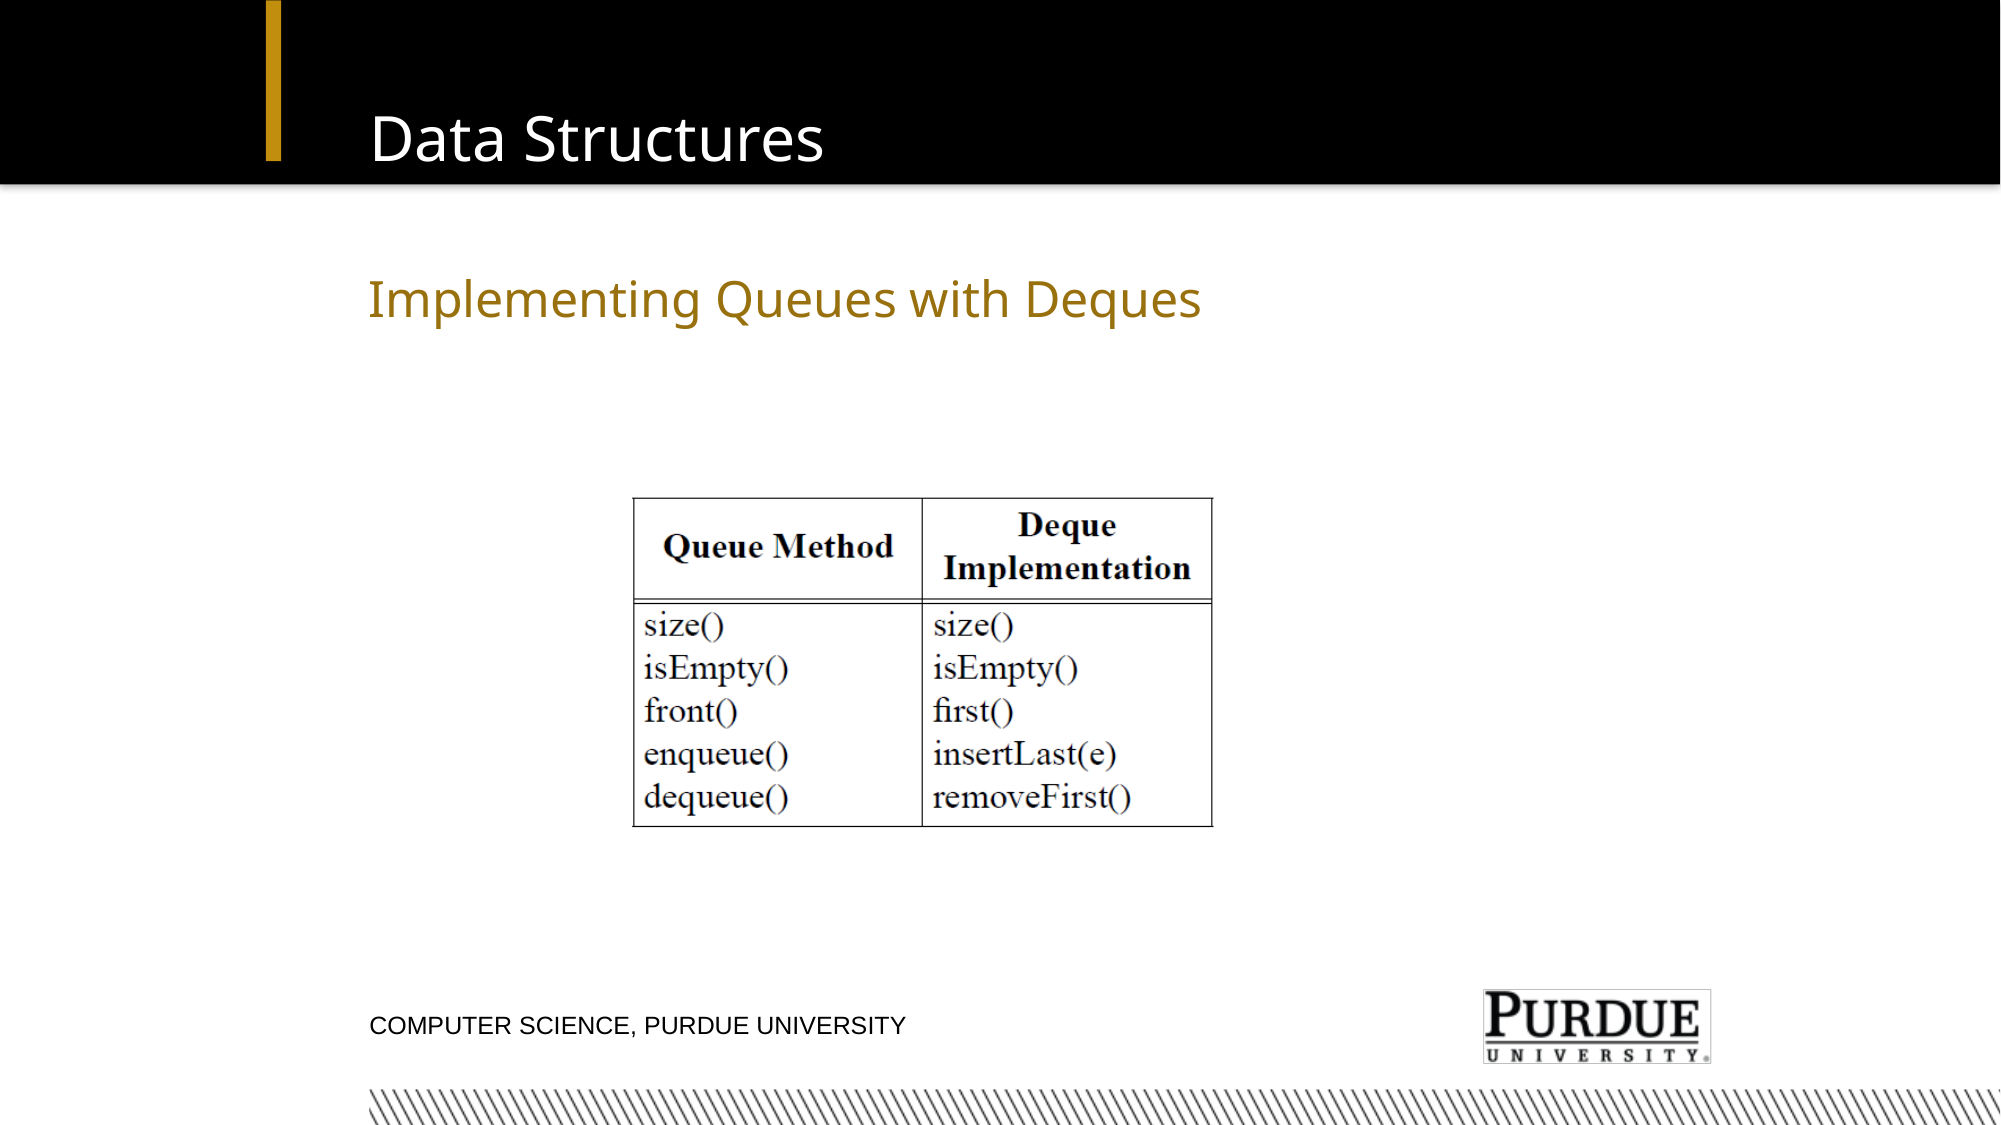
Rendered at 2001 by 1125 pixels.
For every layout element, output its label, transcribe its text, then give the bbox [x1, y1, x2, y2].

title Data Structures [369, 98, 1704, 186]
list Implementing Queues with Deques [368, 267, 1704, 337]
picture [609, 483, 1338, 850]
list Computer Science, Purdue University [369, 1009, 1375, 1047]
